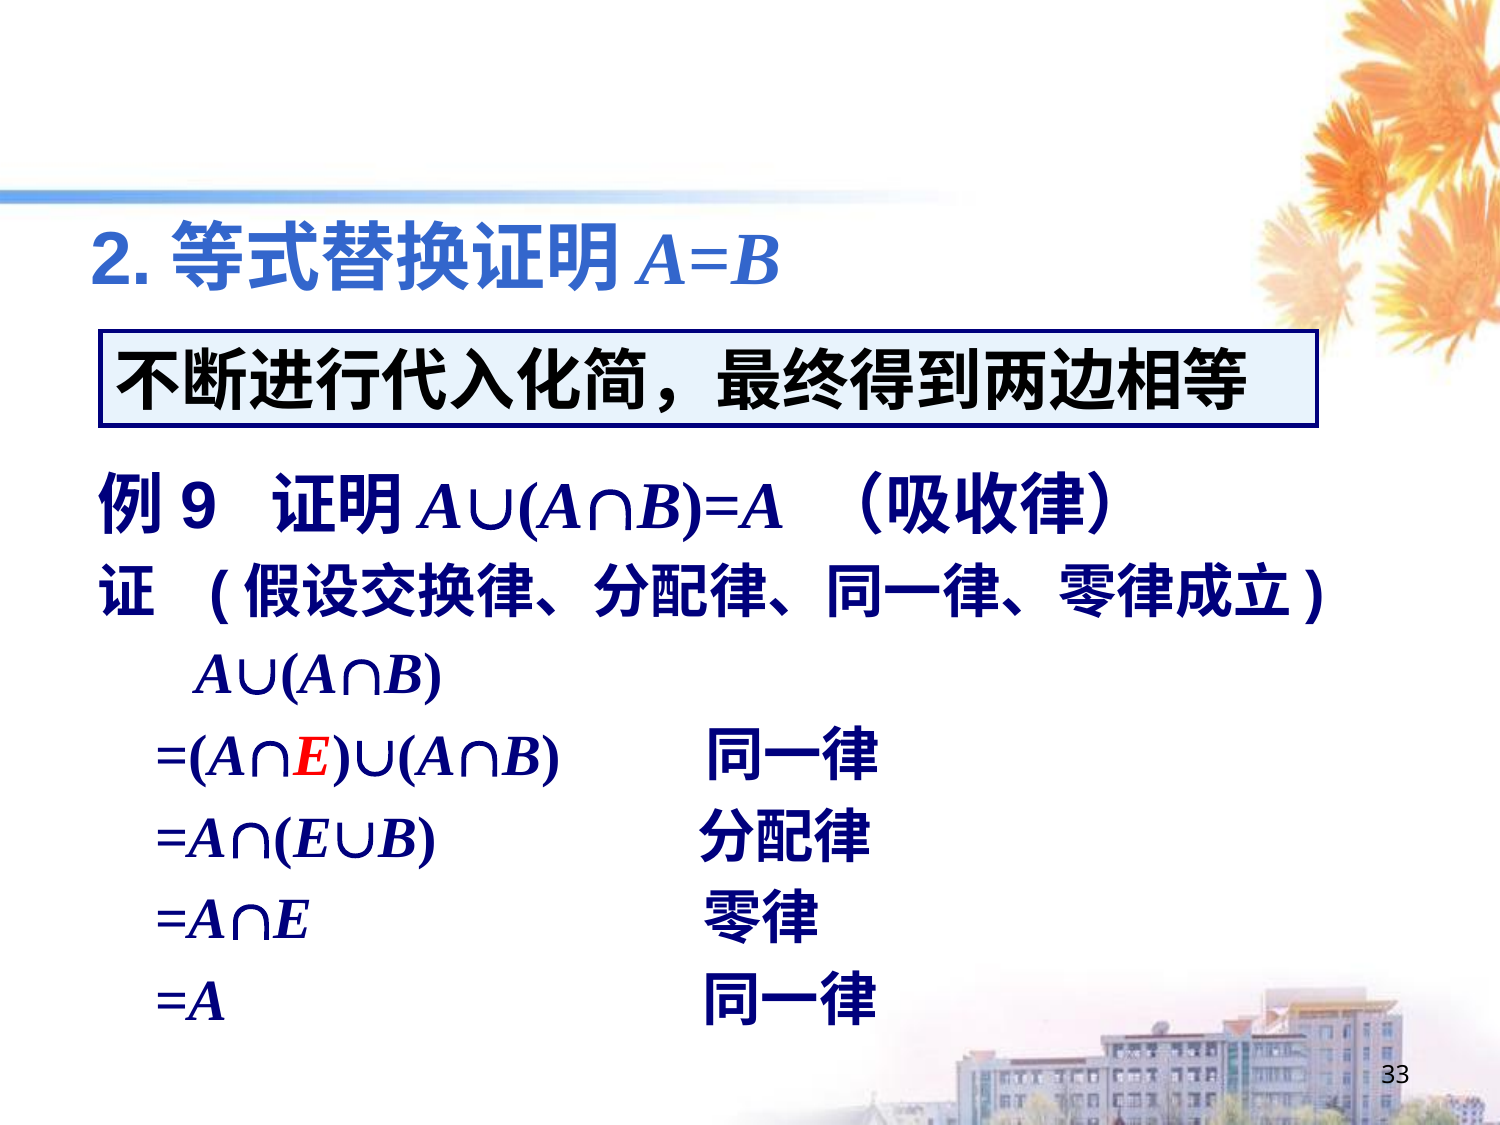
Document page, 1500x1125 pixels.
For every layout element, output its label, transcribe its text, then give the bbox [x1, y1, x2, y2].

text_box 不断进行代入化简，最终得到两边相等 [100, 331, 1317, 426]
title 2.等式替换证明A=B [75, 177, 1425, 332]
slide_number 33 [1074, 1024, 1426, 1101]
picture [0, 0, 1500, 1125]
list 例9 证明A(AB)=A （吸收律） 证 (假设交换律、分配律、同一律、零律成立) A(AB) =(AE)(AB) 同一律 =A(EB) 分配律 =AE 零律 =A 同一律 [82, 454, 1356, 1093]
